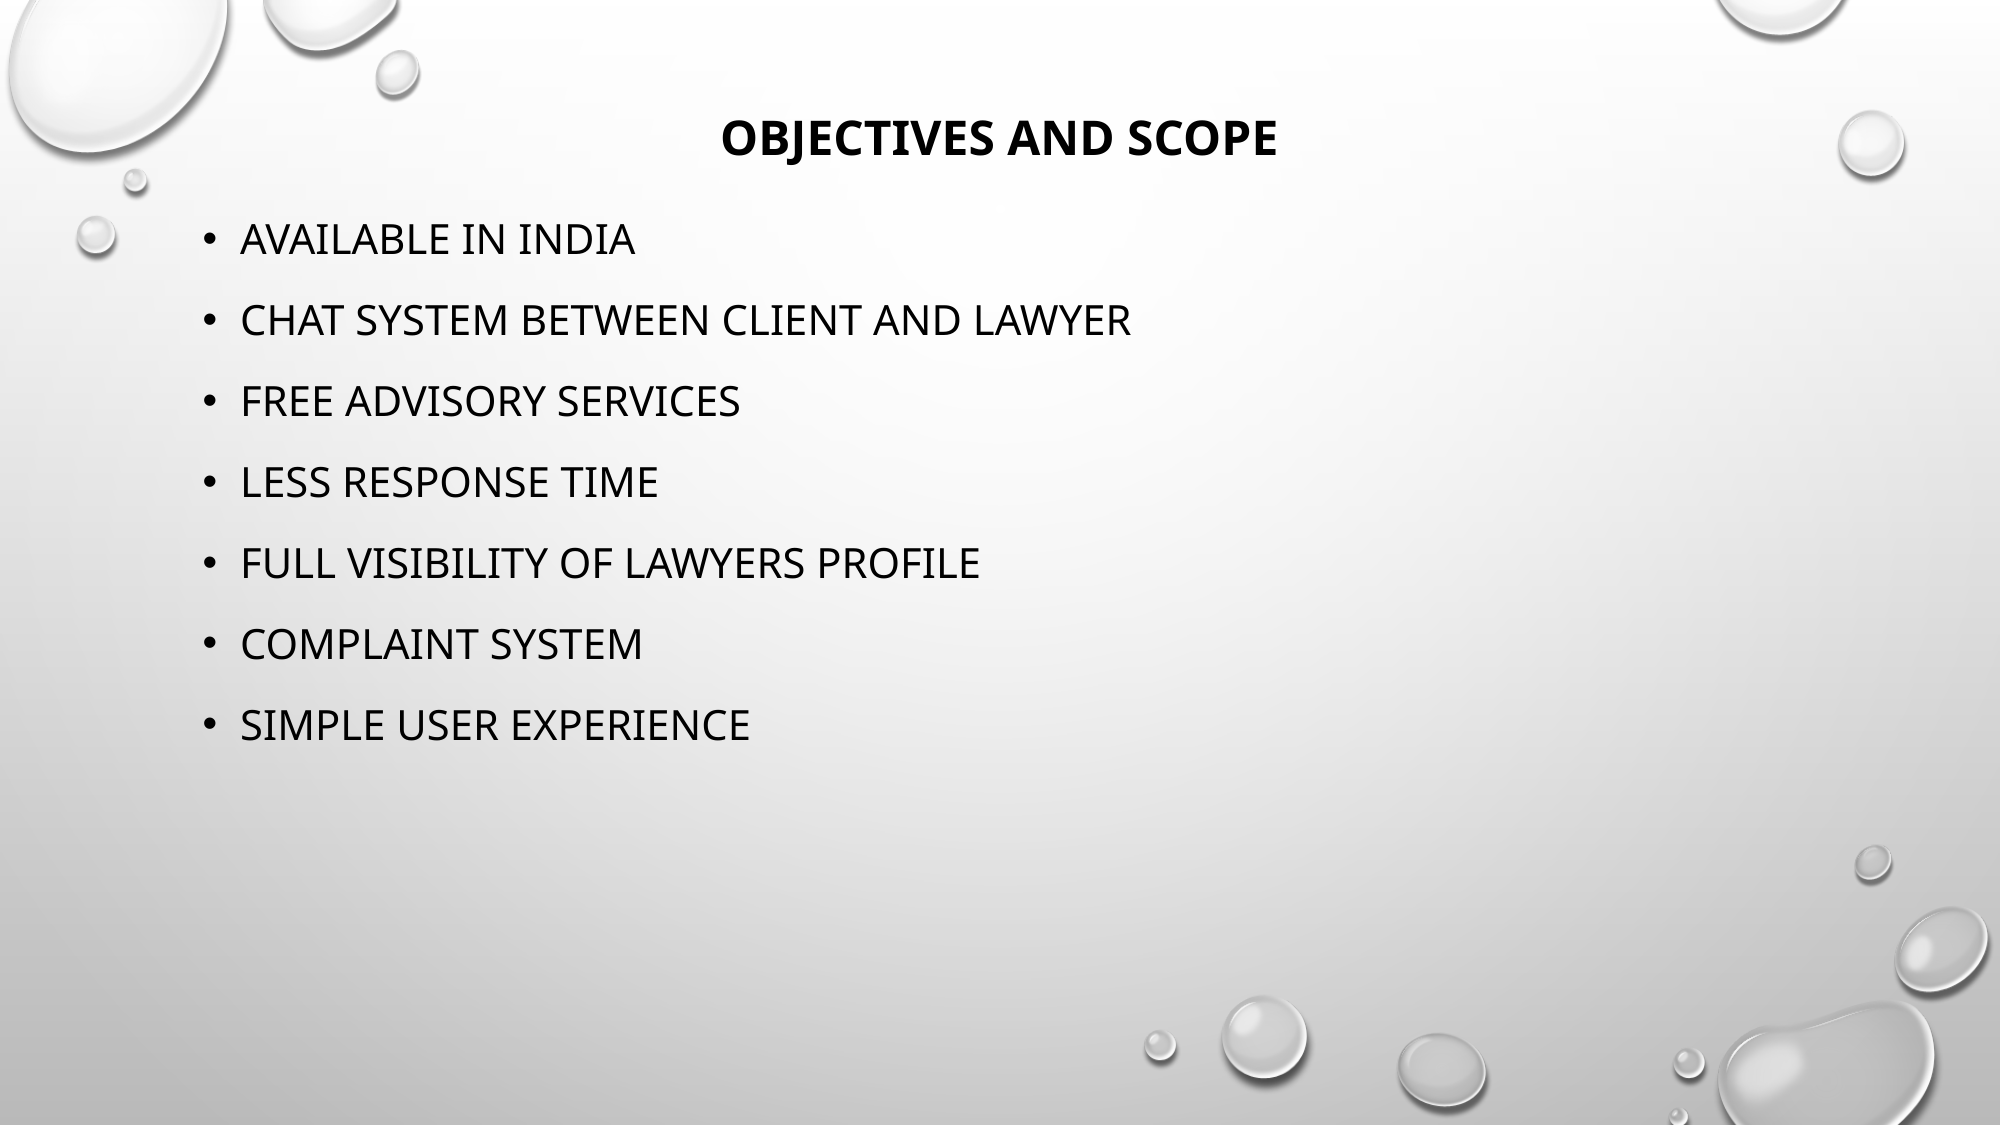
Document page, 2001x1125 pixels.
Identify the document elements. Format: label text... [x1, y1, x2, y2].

text_box Objectives and scope [149, 101, 1850, 176]
picture [0, 0, 2000, 1125]
text_box Available in india Chat system between client and lawyer Free advisory services Less response time Full visibility of lawyers profile Complaint system Simple user experience [187, 196, 1888, 922]
